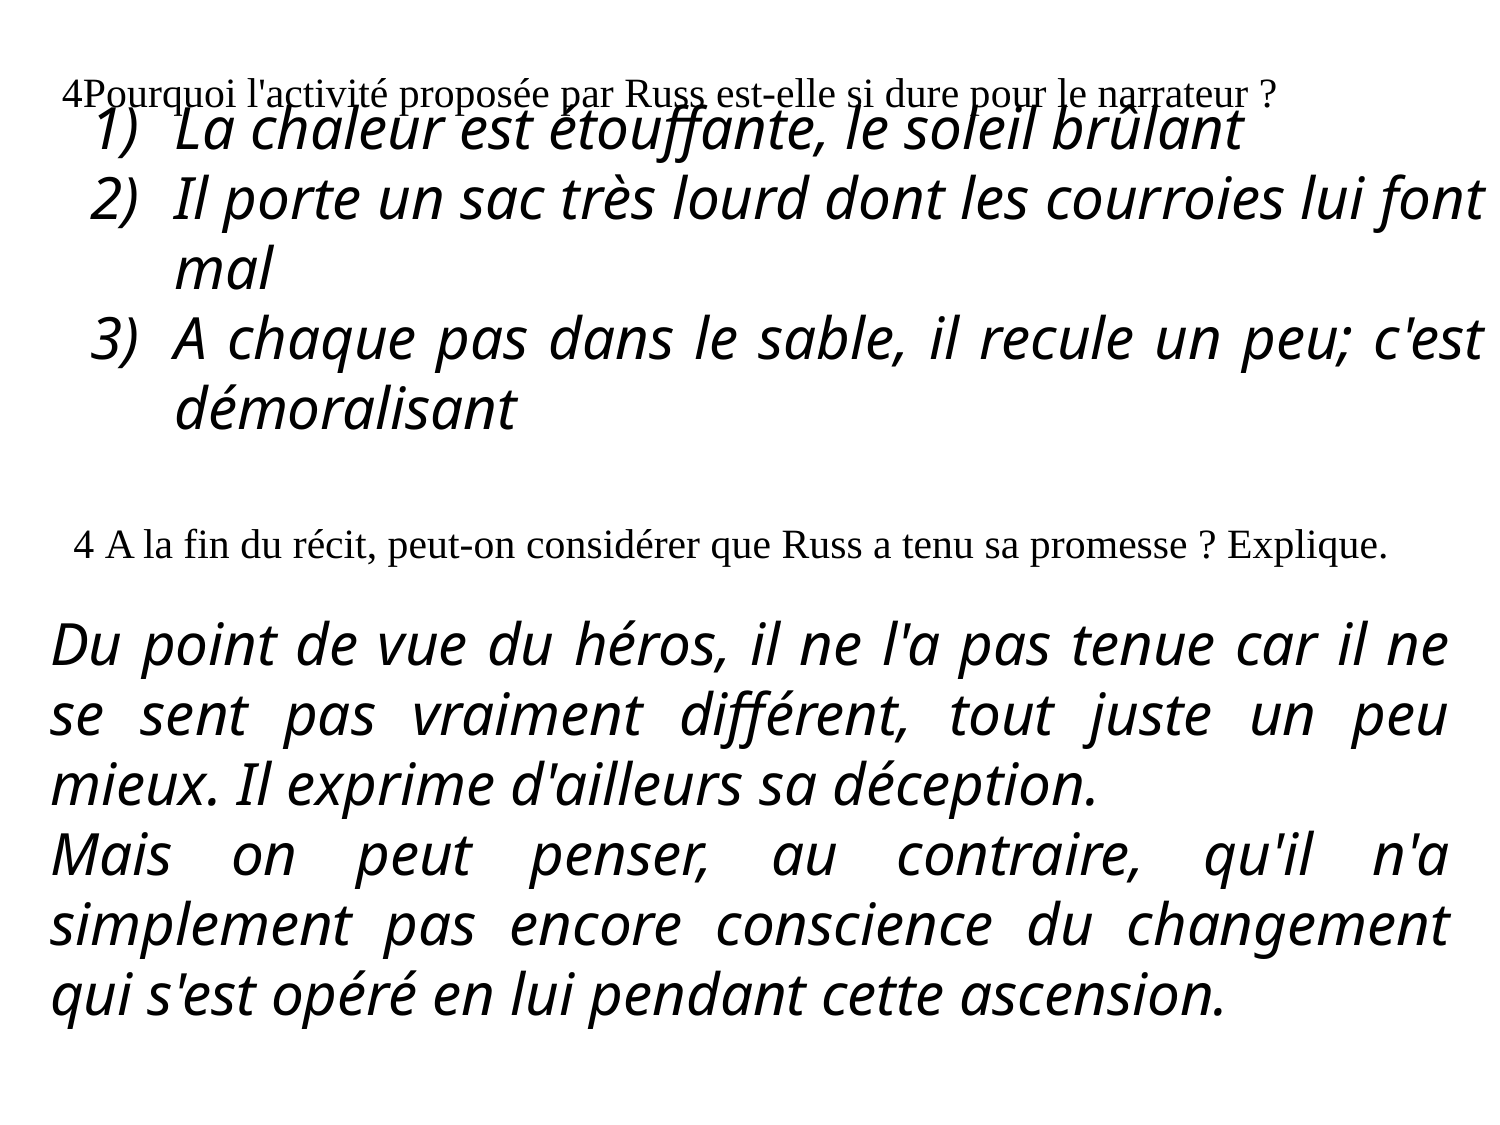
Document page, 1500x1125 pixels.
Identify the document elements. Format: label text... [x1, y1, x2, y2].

text_box  A la fin du récit, peut-on considérer que Russ a tenu sa promesse ? Explique. [58, 509, 1500, 575]
text_box Du point de vue du héros, il ne l'a pas tenue car il ne se sent pas vraiment différent, tout juste un peu mieux. Il exprime d'ailleurs sa déception. Mais on peut penser, au contraire, qu'il n'a simplement pas encore conscience du changement qui s'est opéré en lui pendant cette ascension. [35, 599, 1465, 1035]
text_box Pourquoi l'activité proposée par Russ est-elle si dure pour le narrateur ? [46, 58, 1454, 83]
text_box La chaleur est étouffante, le soleil brûlant Il porte un sac très lourd dont les courroies lui font mal A chaque pas dans le sable, il recule un peu; c'est démoralisant [0, 83, 1500, 449]
